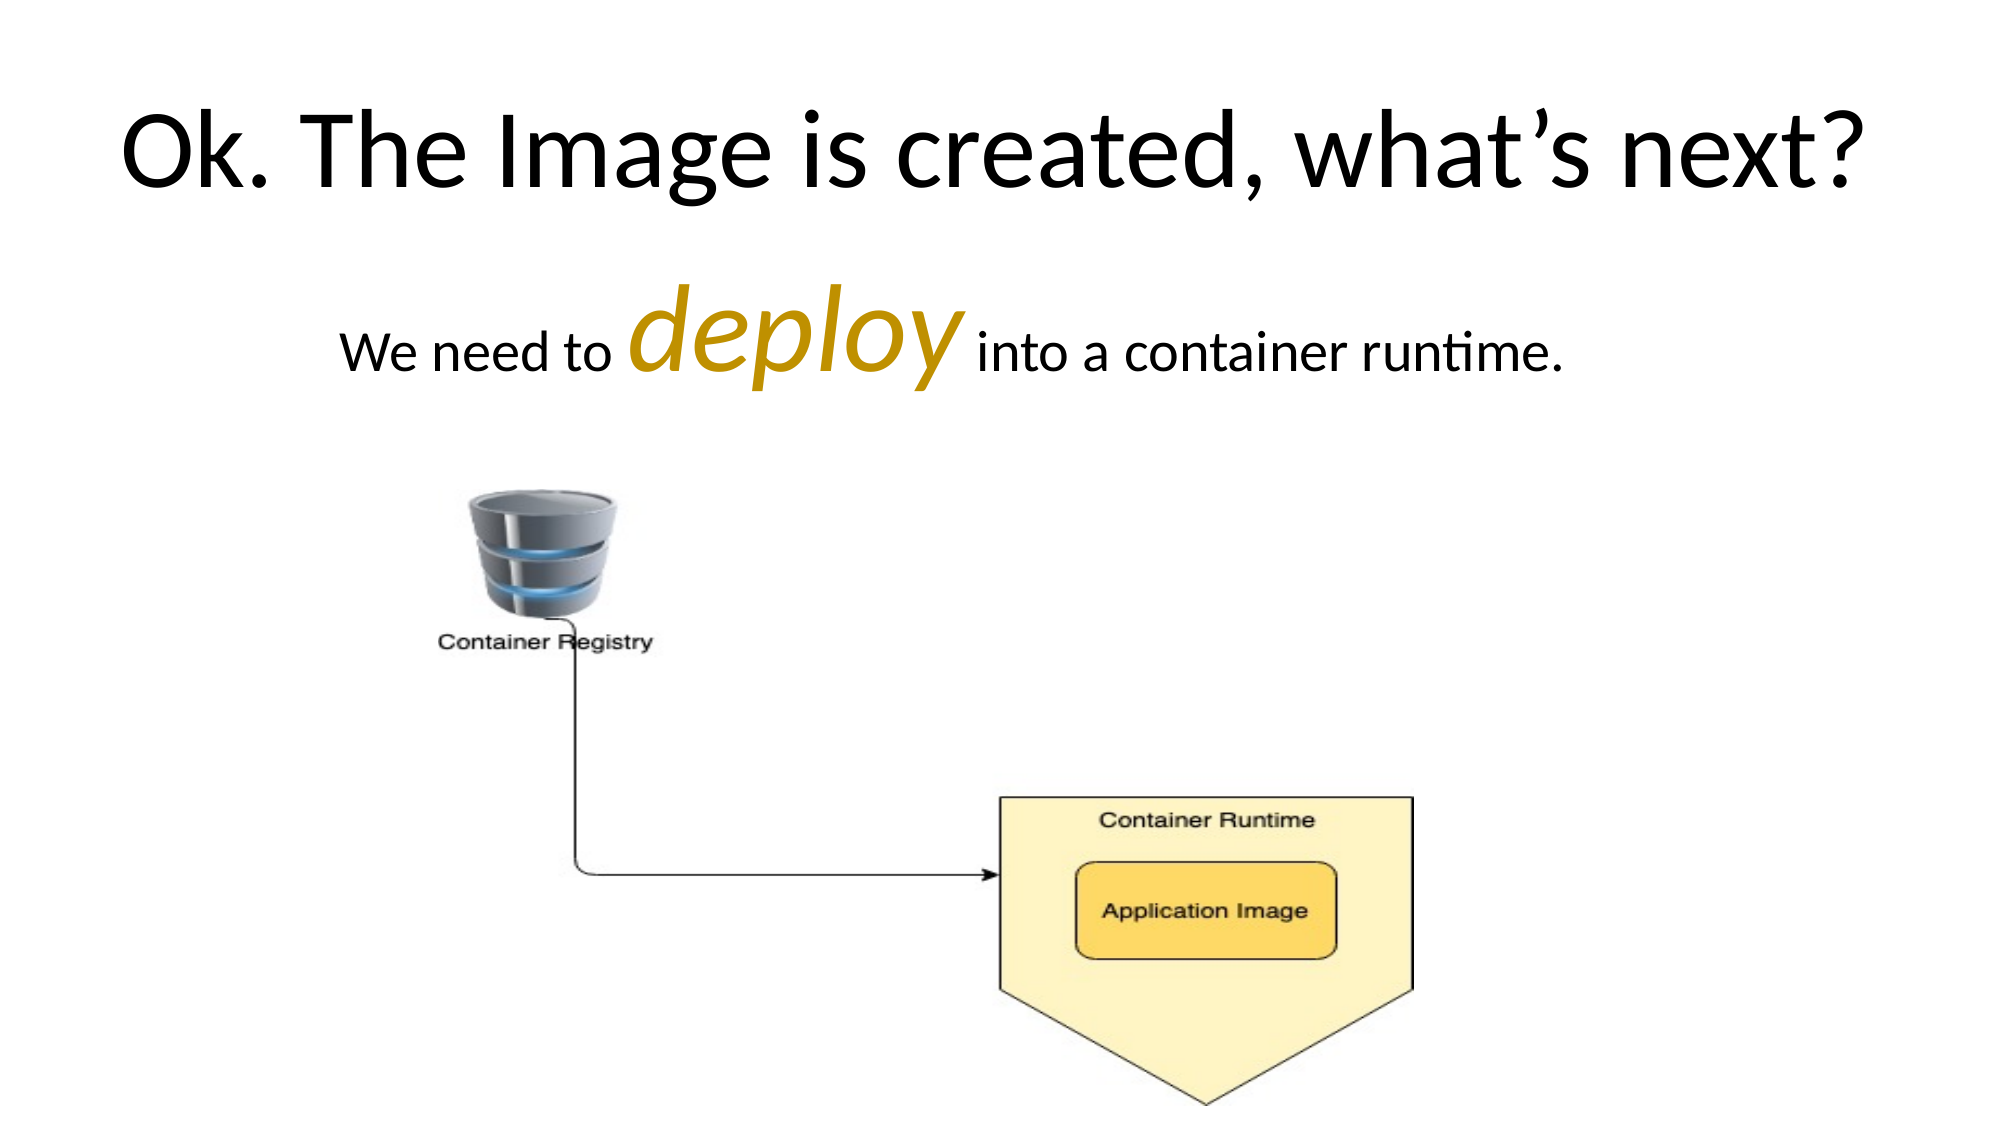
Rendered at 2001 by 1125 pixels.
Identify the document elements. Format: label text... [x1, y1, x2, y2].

text_box We need to deploy into a container runtime. [104, 238, 1802, 404]
text_box Ok. The Image is created, what’s next? [48, 67, 1944, 218]
picture [438, 489, 1414, 1106]
